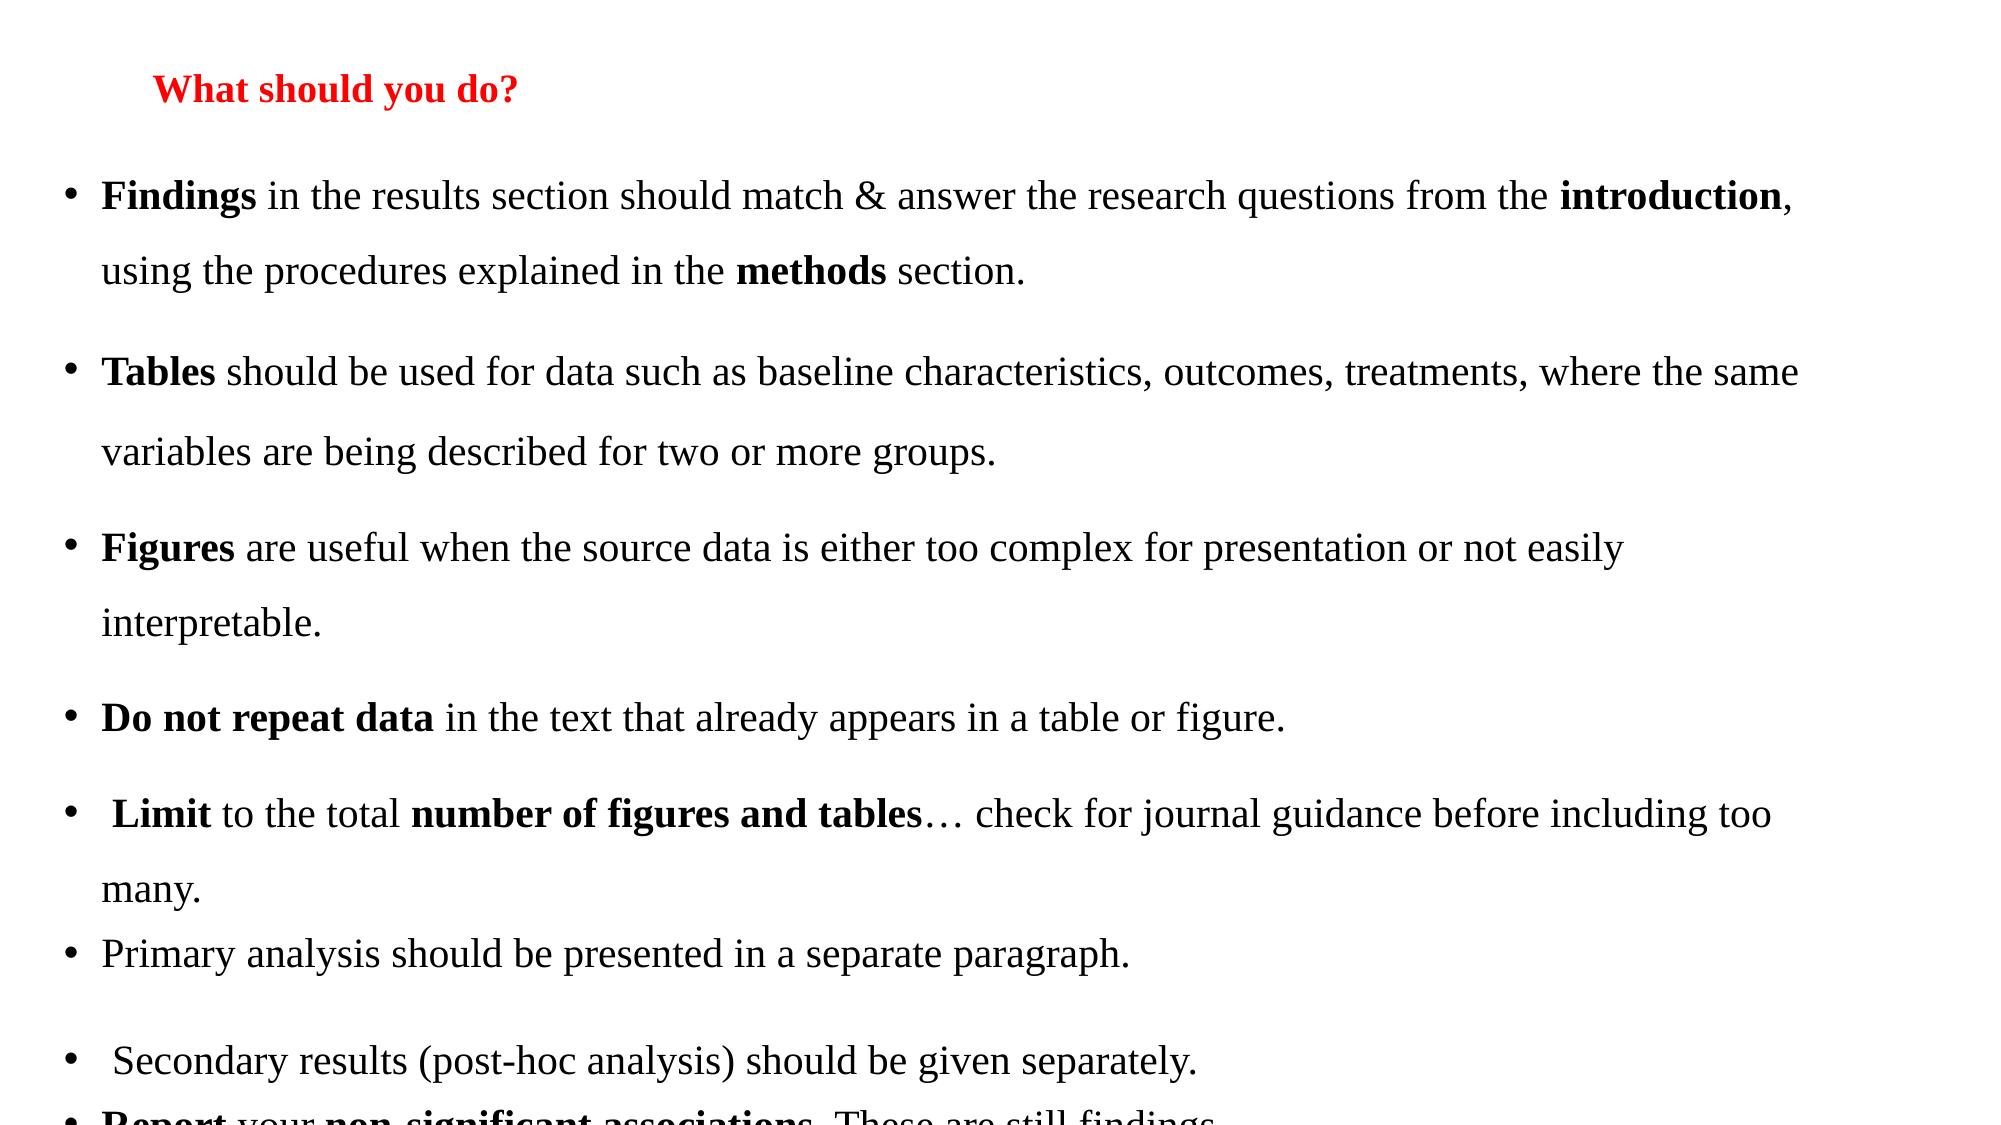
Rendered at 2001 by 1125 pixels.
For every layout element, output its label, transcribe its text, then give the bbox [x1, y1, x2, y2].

list Findings in the results section should match & answer the research questions from the introduction, using the procedures explained in the methods section. Tables should be used for data such as baseline characteristics, outcomes, treatments, where the same variables are being described for two or more groups. Figures are useful when the source data is either too complex for presentation or not easily interpretable. Do not repeat data in the text that already appears in a table or figure. Limit to the total number of figures and tables… check for journal guidance before including too many. Primary analysis should be presented in a separate paragraph. Secondary results (post-hoc analysis) should be given separately. Report your non-significant associations. These are still findings. [49, 135, 1863, 1113]
title What should you do? [137, 59, 853, 119]
